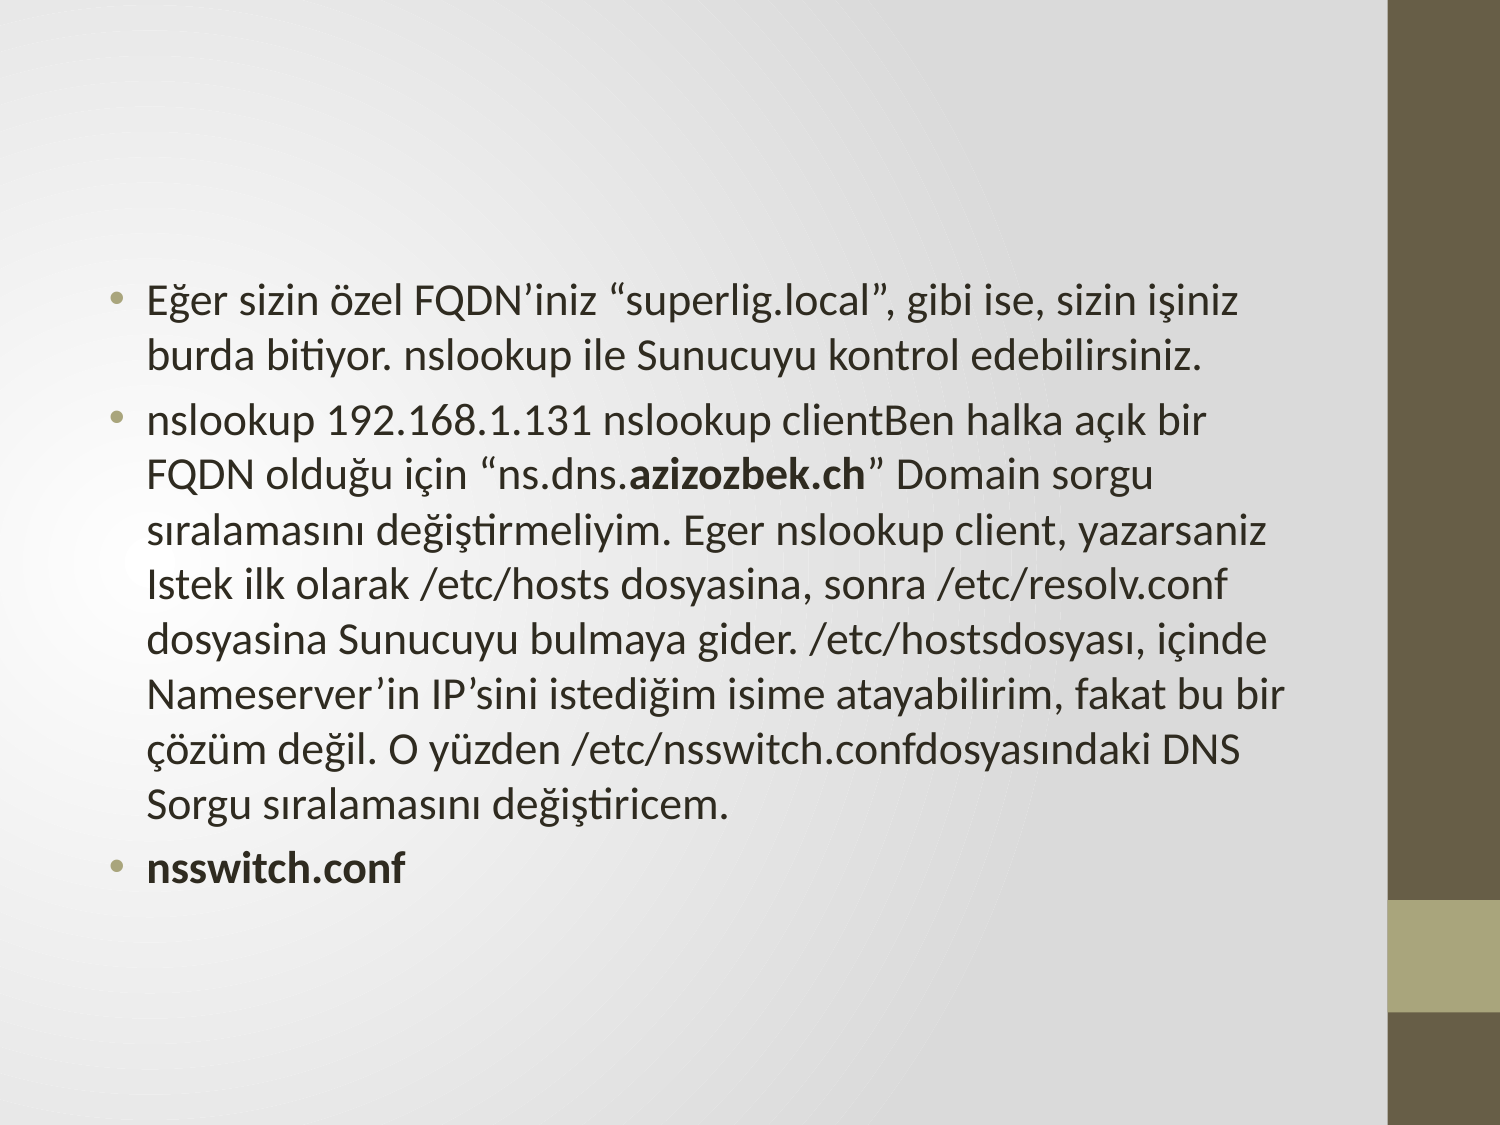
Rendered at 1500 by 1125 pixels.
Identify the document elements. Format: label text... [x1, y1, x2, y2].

list Eğer sizin özel FQDN’iniz “superlig.local”, gibi ise, sizin işiniz burda bitiyor. nslookup ile Sunucuyu kontrol edebilirsiniz. nslookup 192.168.1.131 nslookup clientBen halka açık bir FQDN olduğu için “ns.dns.azizozbek.ch” Domain sorgu sıralamasını değiştirmeliyim. Eger nslookup client, yazarsaniz Istek ilk olarak /etc/hosts dosyasina, sonra /etc/resolv.conf dosyasina Sunucuyu bulmaya gider. /etc/hostsdosyası, içinde Nameserver’in IP’sini istediğim isime atayabilirim, fakat bu bir çözüm değil. O yüzden /etc/nsswitch.confdosyasındaki DNS Sorgu sıralamasını değiştiricem. nsswitch.conf [75, 262, 1325, 1050]
